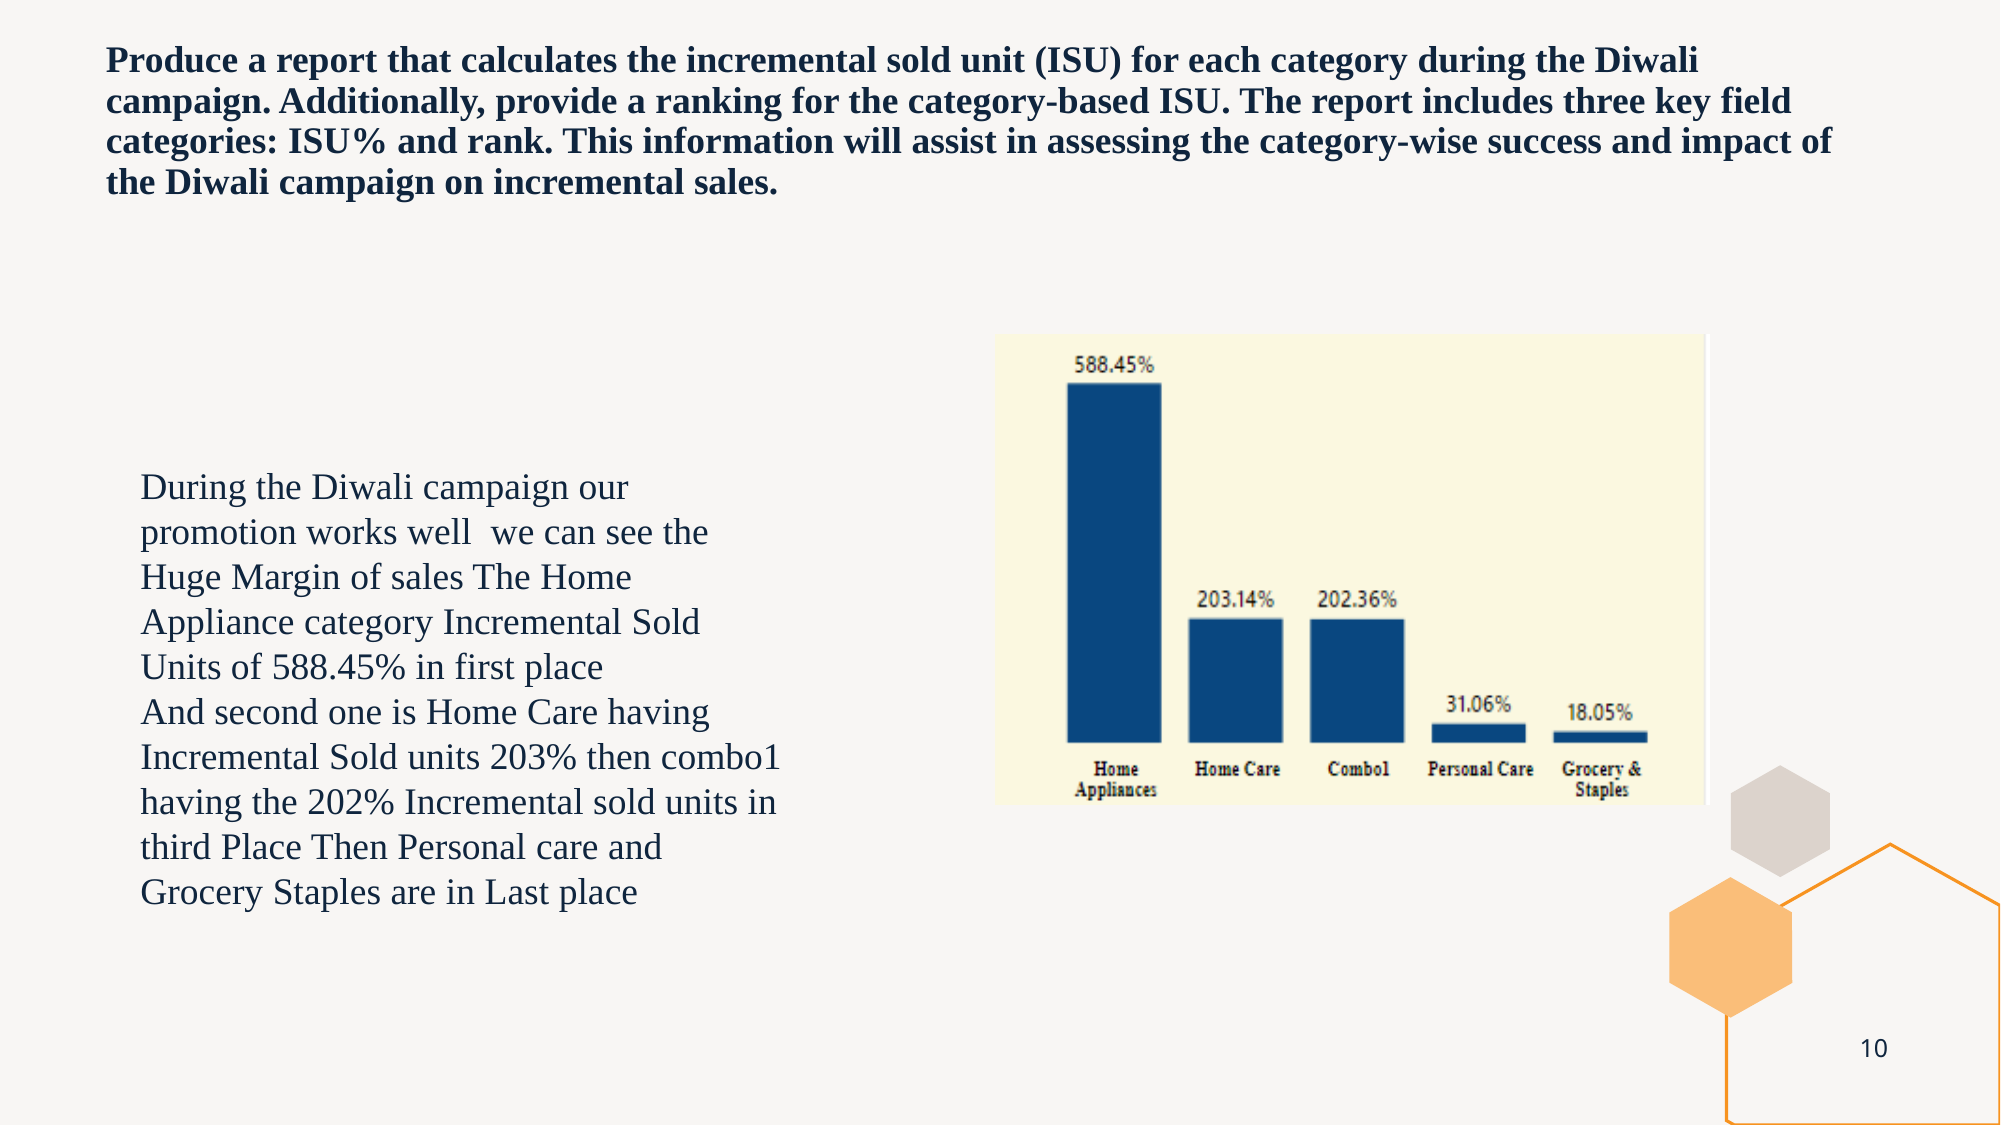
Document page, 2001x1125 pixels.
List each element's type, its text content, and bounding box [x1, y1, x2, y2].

footer During the Diwali campaign our promotion works well we can see the Huge Margin of sales The Home Appliance category Incremental Sold Units of 588.45% in first place And second one is Home Care having Incremental Sold units 203% then combo1 having the 202% Incremental sold units in third Place Then Personal care and Grocery Staples are in Last place [125, 327, 801, 1046]
title Produce a report that calculates the incremental sold unit (ISU) for each category during the Diwali campaign. Additionally, provide a ranking for the category-based ISU. The report includes three key field categories: ISU% and rank. This information will assist in assessing the category-wise success and impact of the Diwali campaign on incremental sales. [90, 32, 1878, 266]
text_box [995, 334, 1710, 805]
slide_number 10 [1836, 1020, 1912, 1080]
